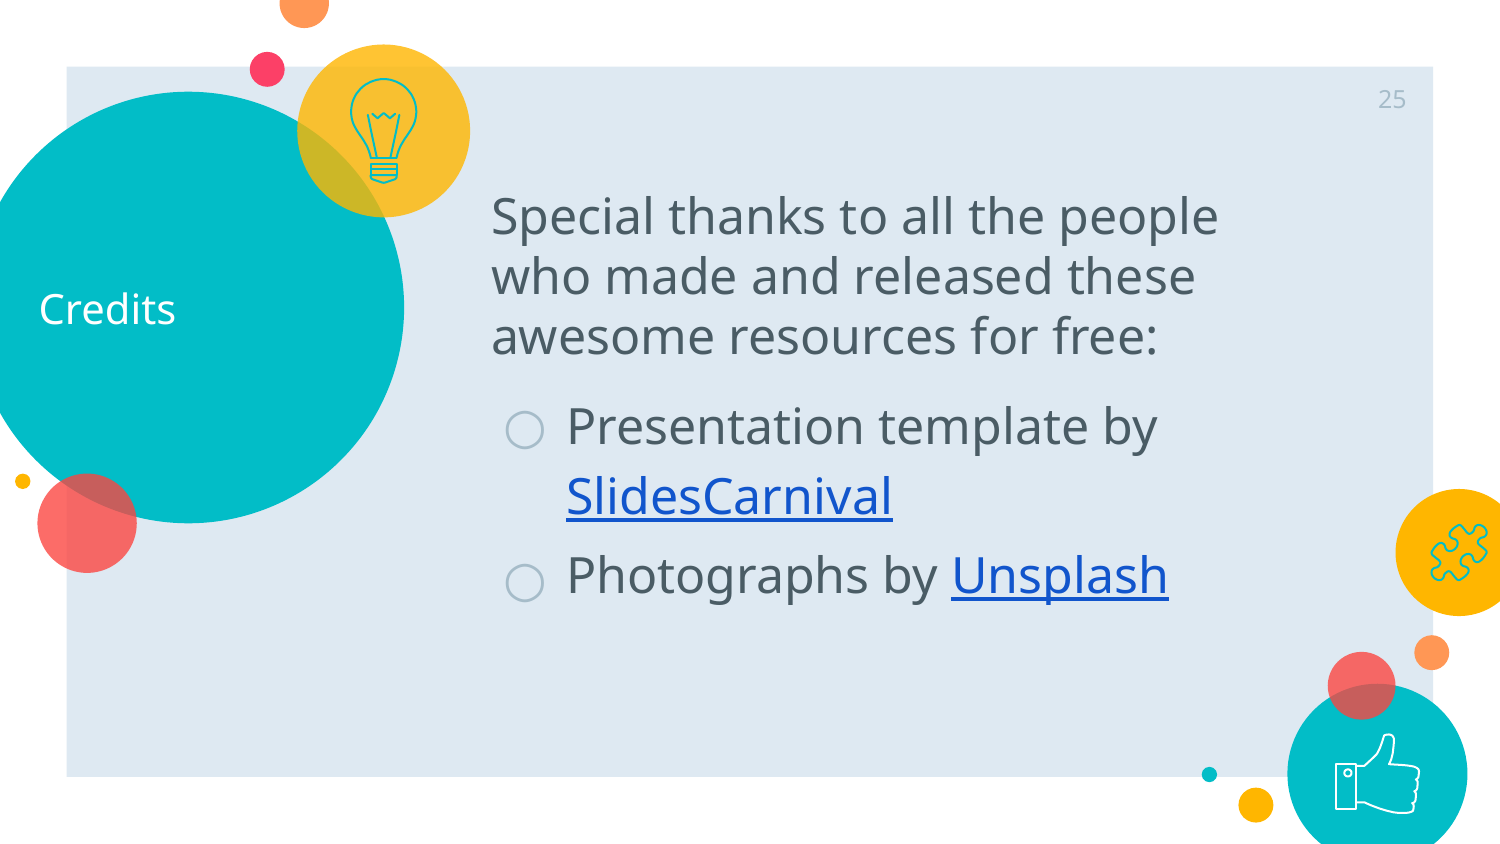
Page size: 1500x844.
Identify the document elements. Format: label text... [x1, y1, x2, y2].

list Special thanks to all the people who made and released these awesome resources for free: Presentation template by SlidesCarnival Photographs by Unsplash [476, 169, 1345, 706]
title Credits [23, 91, 375, 524]
slide_number ‹#› [1331, 68, 1422, 134]
